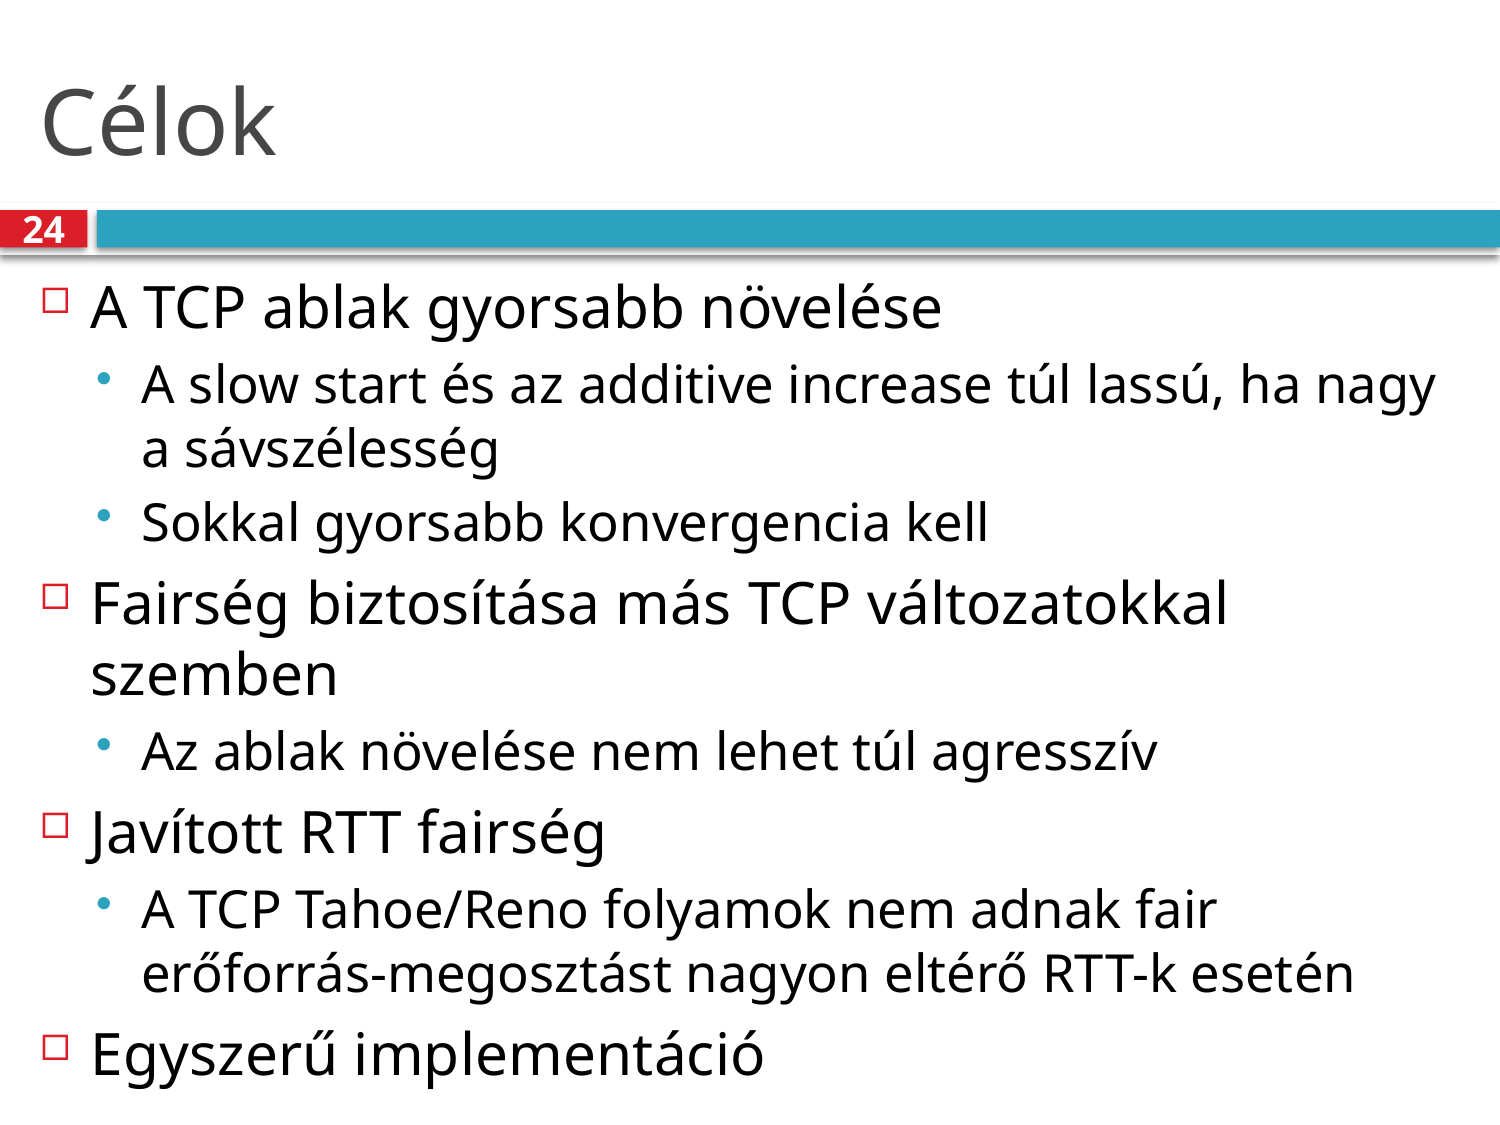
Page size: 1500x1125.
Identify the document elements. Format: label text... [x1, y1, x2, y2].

list A TCP ablak gyorsabb növelése A slow start és az additive increase túl lassú, ha nagy a sávszélesség Sokkal gyorsabb konvergencia kell Fairség biztosítása más TCP változatokkal szemben Az ablak növelése nem lehet túl agresszív Javított RTT fairség A TCP Tahoe/Reno folyamok nem adnak fair erőforrás-megosztást nagyon eltérő RTT-k esetén Egyszerű implementáció [24, 262, 1475, 1100]
slide_number 24 [0, 206, 88, 257]
title Célok [24, 37, 1475, 200]
